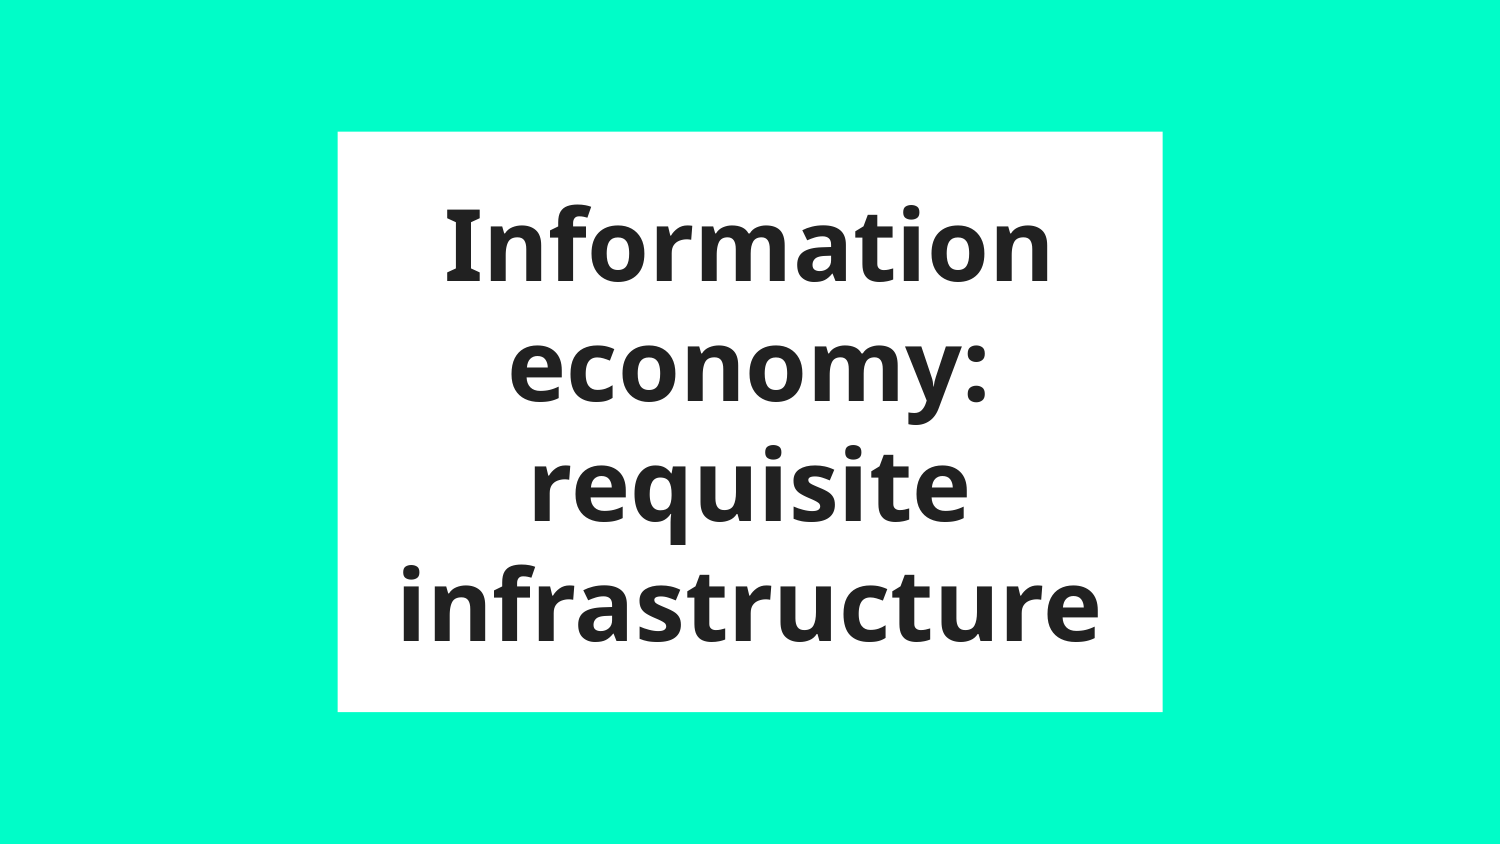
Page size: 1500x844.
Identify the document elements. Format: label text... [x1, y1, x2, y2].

title Information economy: requisite infrastructure [337, 131, 1163, 713]
